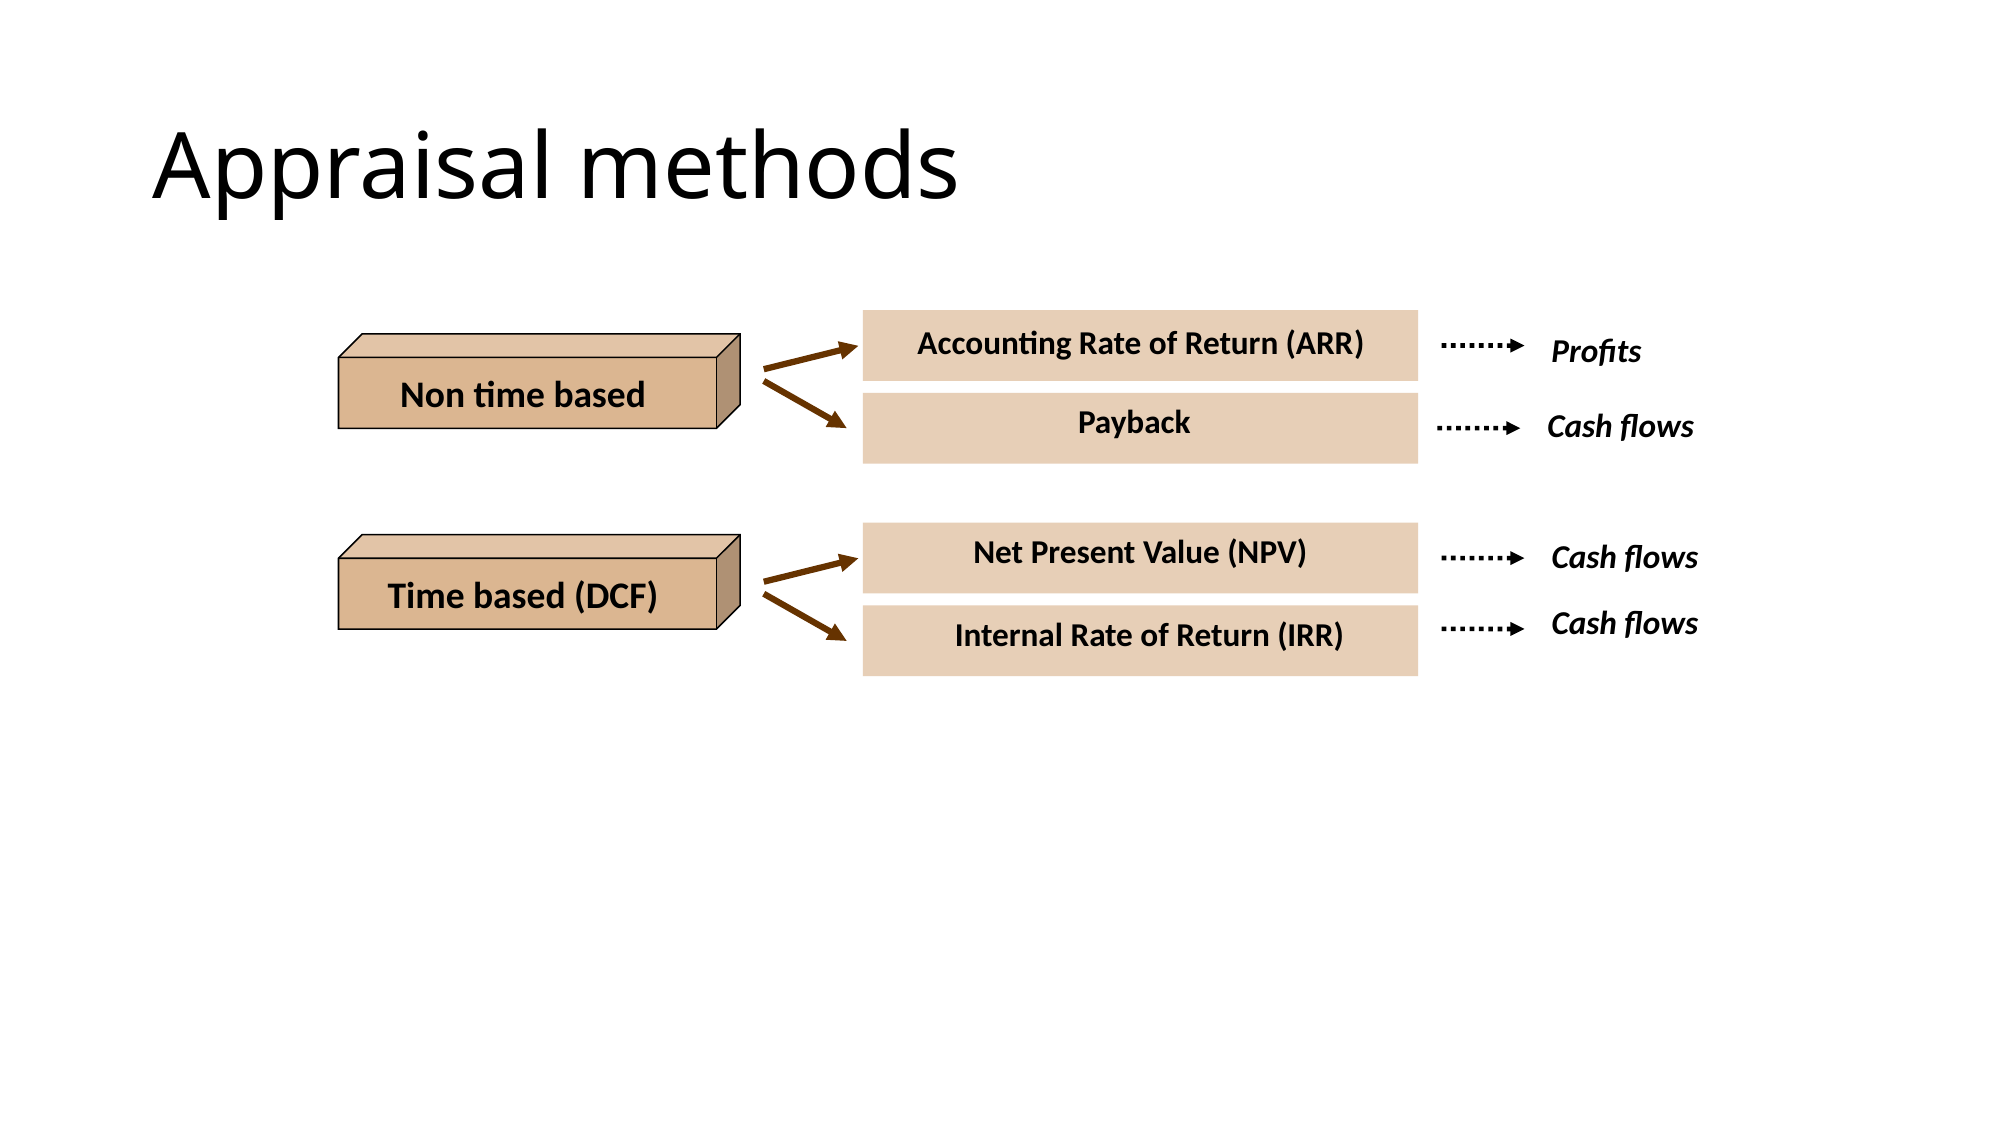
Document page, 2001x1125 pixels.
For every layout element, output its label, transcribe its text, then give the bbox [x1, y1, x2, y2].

title Appraisal methods [137, 59, 1863, 278]
text_box [763, 555, 859, 582]
text_box [862, 522, 1419, 594]
text_box Net Present Value (NPV) [958, 522, 1323, 578]
text_box [1511, 622, 1525, 636]
text_box Time based (DCF) [338, 534, 741, 630]
text_box Non time based [338, 333, 741, 429]
text_box Units-of-Production Method [338, 333, 739, 357]
text_box Cash flows [1532, 396, 1709, 452]
text_box Cash flows [1536, 593, 1714, 649]
text_box [763, 342, 859, 370]
text_box Accounting Rate of Return (ARR) [902, 313, 1380, 369]
text_box [1511, 339, 1525, 352]
text_box [763, 380, 847, 429]
text_box Cash flows [1536, 527, 1714, 583]
text_box Profits [1536, 321, 1657, 377]
text_box [862, 605, 1419, 677]
text_box [763, 593, 847, 641]
text_box Internal Rate of Return (IRR) [940, 605, 1360, 661]
text_box Cost – estimated residual value [338, 534, 739, 558]
text_box [1507, 421, 1521, 435]
text_box [862, 310, 1419, 381]
text_box Payback [1063, 392, 1206, 448]
text_box [862, 392, 1419, 464]
text_box [1511, 551, 1525, 565]
